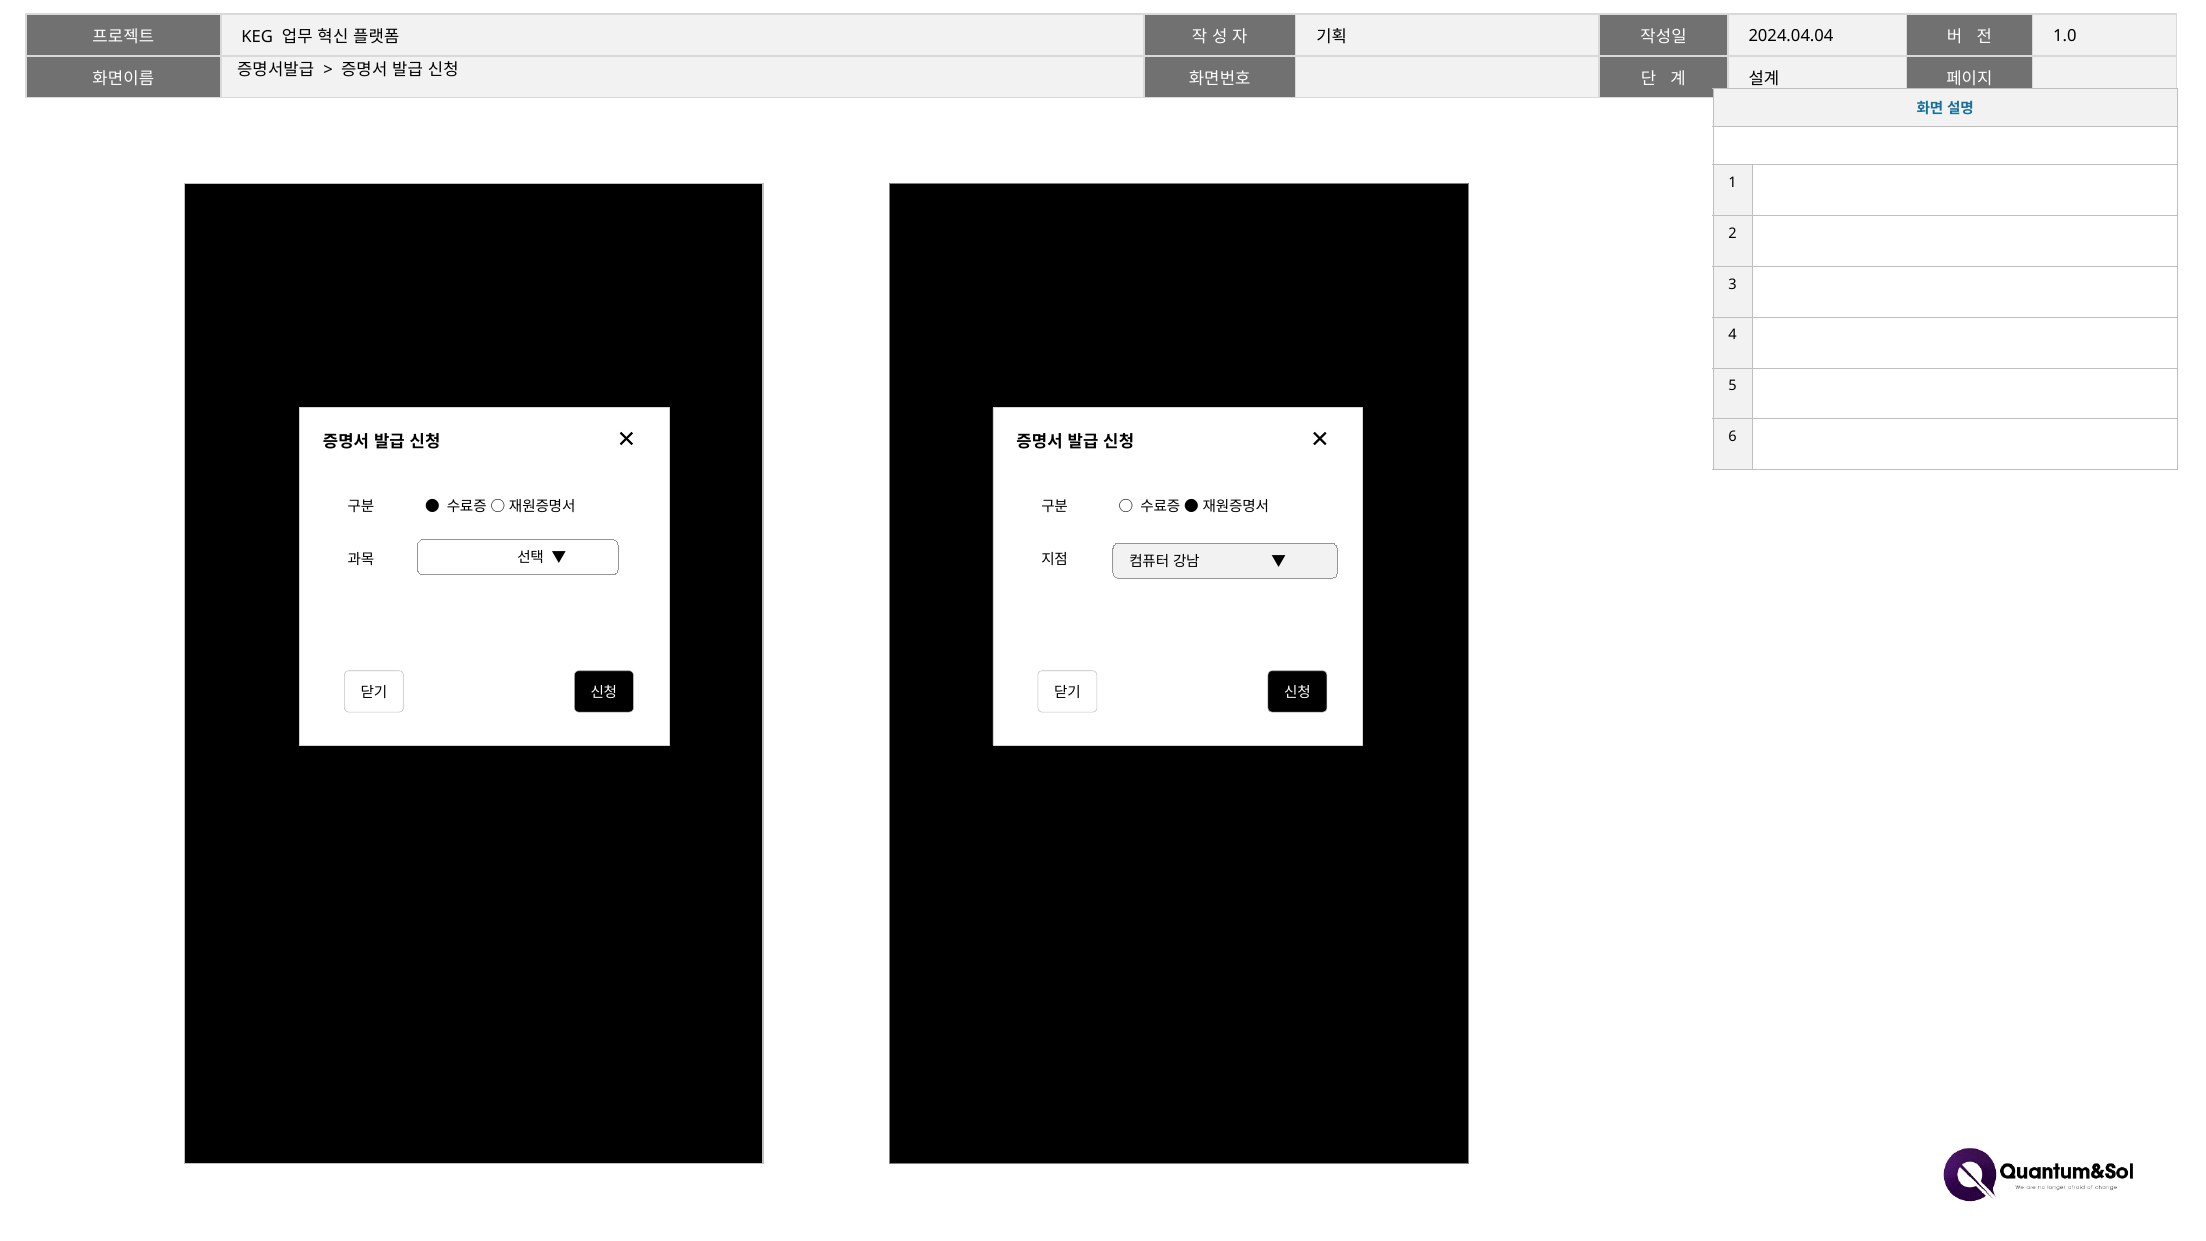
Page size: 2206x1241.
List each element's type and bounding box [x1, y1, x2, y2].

text_box [992, 407, 1363, 746]
table_cell [1753, 318, 2177, 368]
table_cell [1714, 165, 1752, 215]
table_cell [1714, 216, 1752, 266]
table_cell [1753, 267, 2177, 317]
table_cell [1714, 127, 2177, 164]
table_cell [1753, 419, 2177, 469]
table_cell [1714, 318, 1752, 368]
picture [1941, 1146, 2137, 1202]
table_cell [1714, 419, 1752, 469]
table_header [1714, 89, 2177, 126]
table_cell [1714, 369, 1752, 418]
table_cell [1753, 165, 2177, 215]
table_cell [1753, 216, 2177, 266]
table_cell [1714, 267, 1752, 317]
title [220, 56, 799, 81]
table_cell [1753, 369, 2177, 418]
text_box [299, 407, 669, 746]
